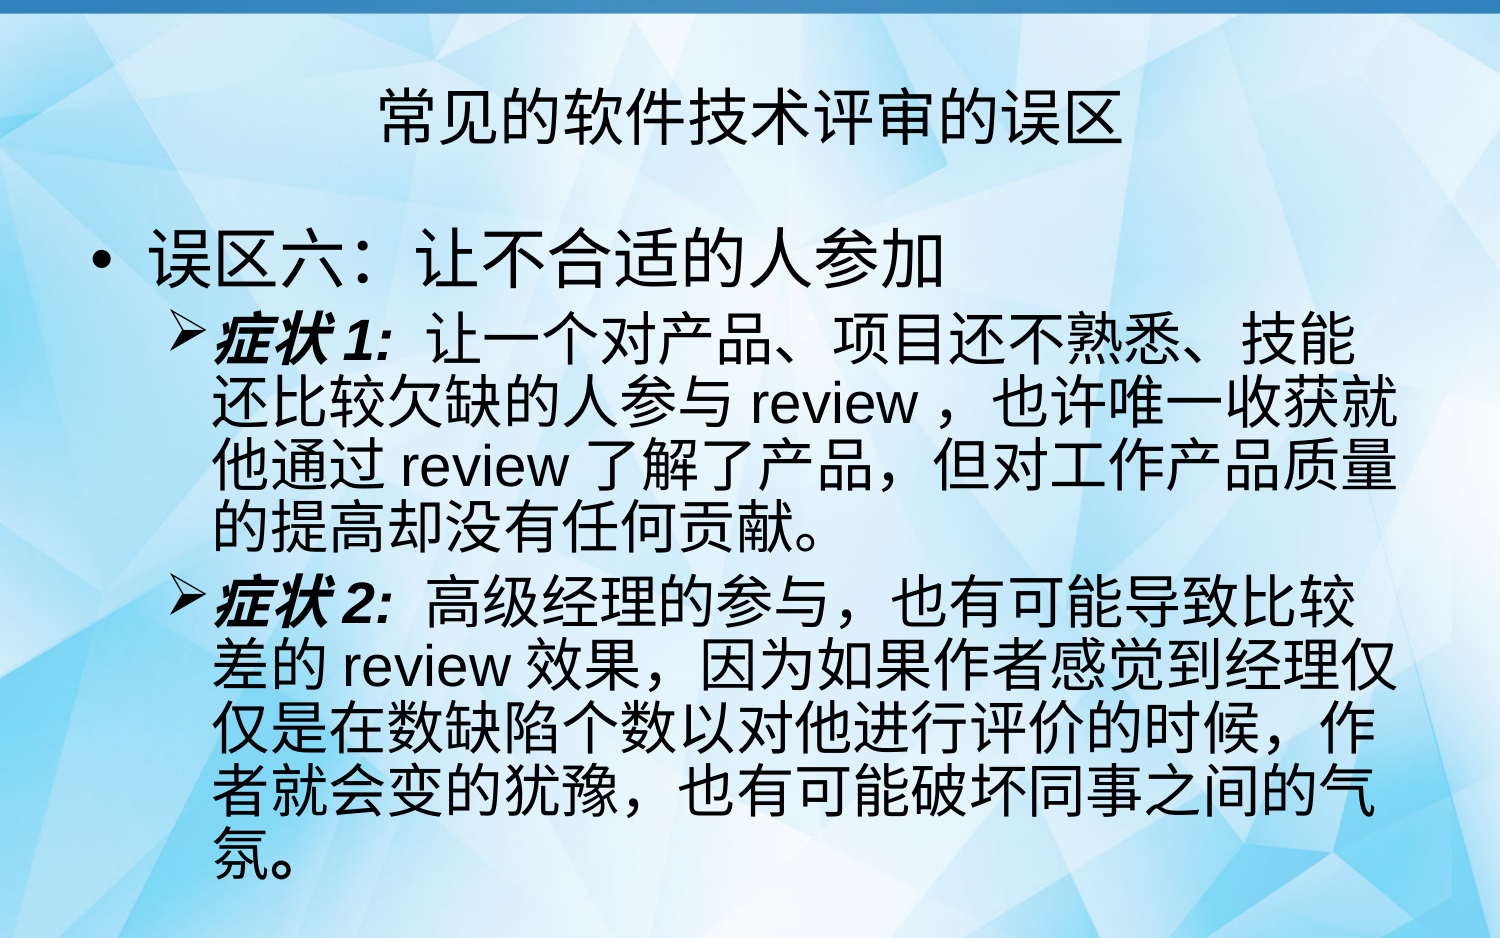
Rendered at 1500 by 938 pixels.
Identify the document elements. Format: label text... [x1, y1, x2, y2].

picture [0, 0, 1500, 938]
list 误区六：让不合适的人参加 症状1: 让一个对产品、项目还不熟悉、技能还比较欠缺的人参与review，也许唯一收获就他通过review了解了产品，但对工作产品质量的提高却没有任何贡献。 症状2: 高级经理的参与，也有可能导致比较差的review效果，因为如果作者感觉到经理仅仅是在数缺陷个数以对他进行评价的时候，作者就会变的犹豫，也有可能破坏同事之间的气氛。 [74, 218, 1426, 838]
title 常见的软件技术评审的误区 [74, 37, 1426, 194]
